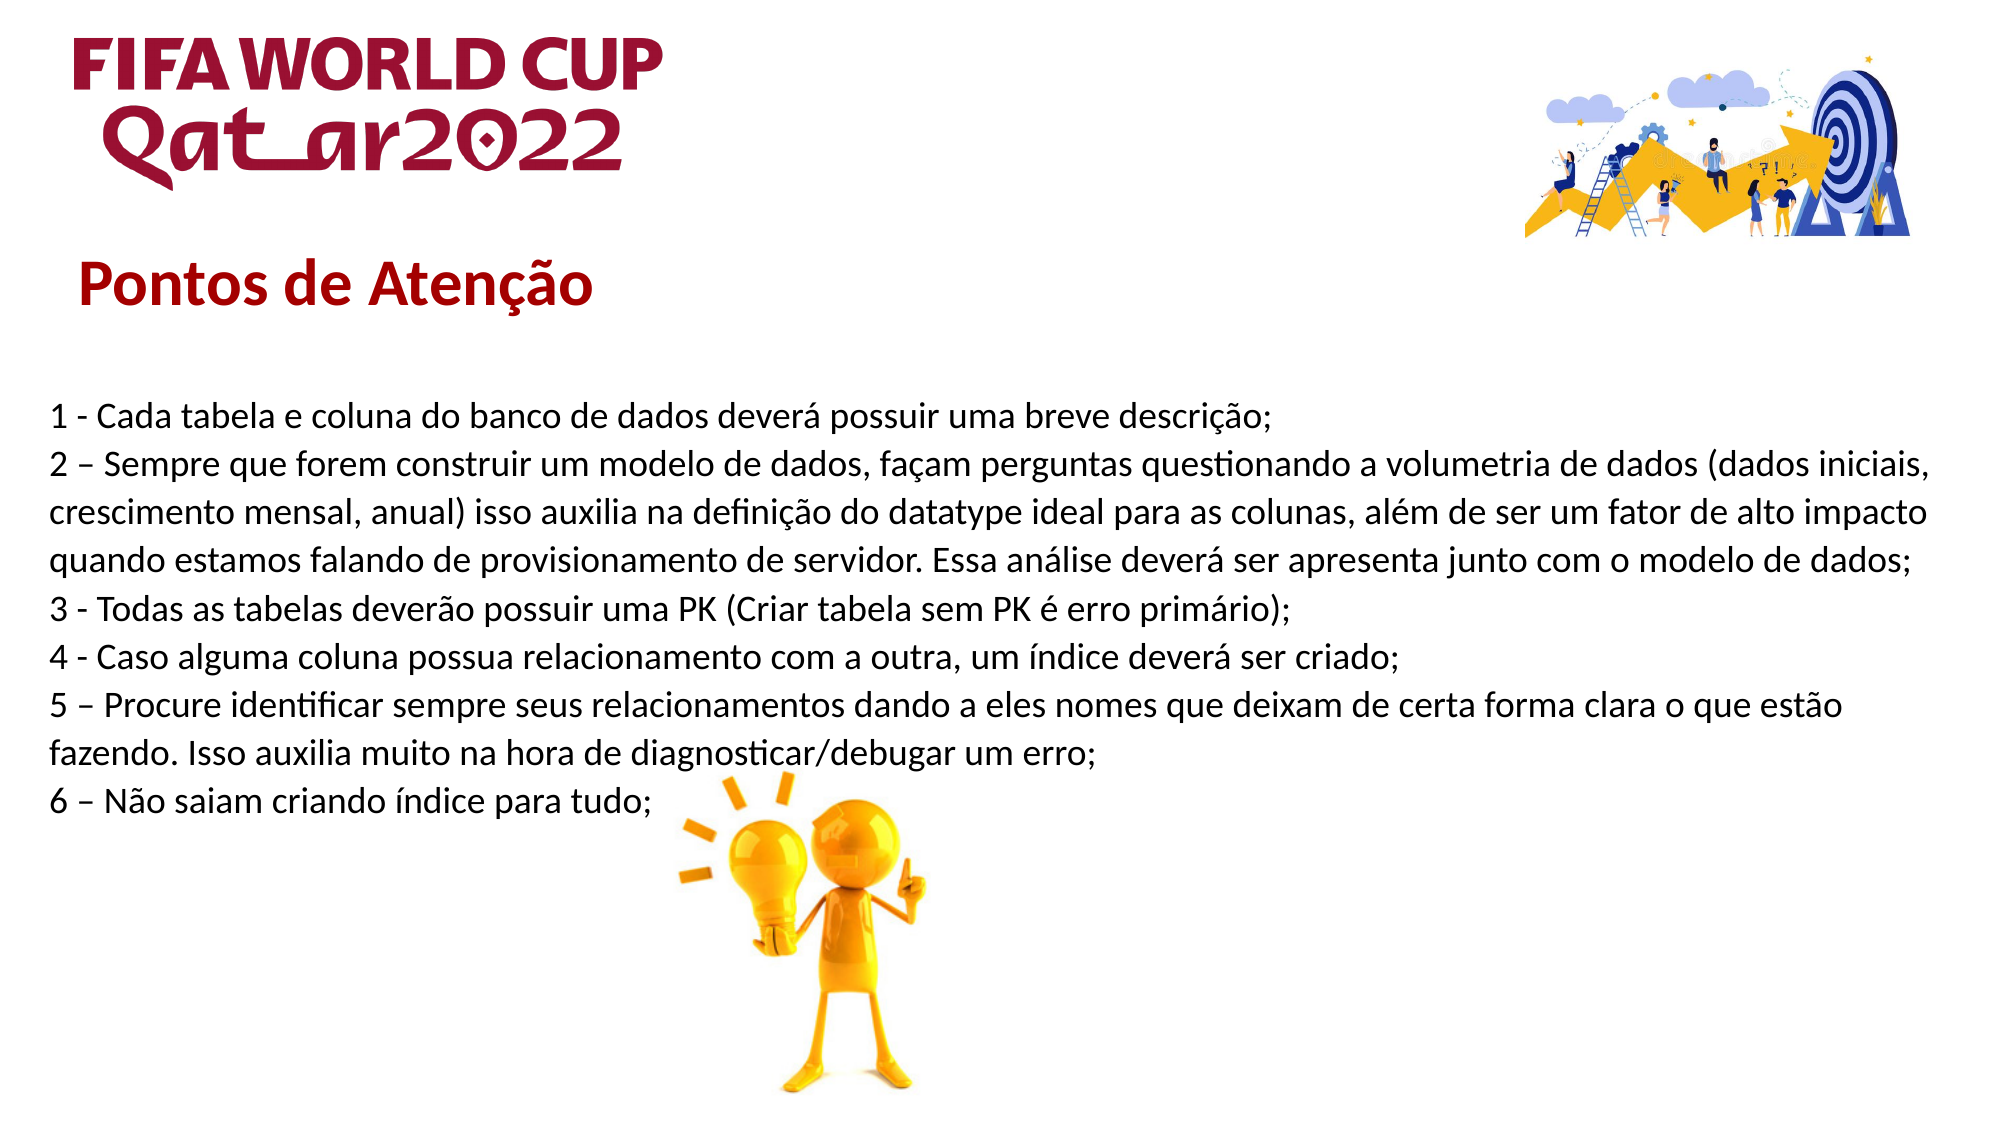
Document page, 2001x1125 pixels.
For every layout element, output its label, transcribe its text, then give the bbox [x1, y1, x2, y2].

text_box 1 - Cada tabela e coluna do banco de dados deverá possuir uma breve descrição; 2 – Sempre que forem construir um modelo de dados, façam perguntas questionando a volumetria de dados (dados iniciais, crescimento mensal, anual) isso auxilia na definição do datatype ideal para as colunas, além de ser um fator de alto impacto quando estamos falando de provisionamento de servidor. Essa análise deverá ser apresenta junto com o modelo de dados; 3 - Todas as tabelas deverão possuir uma PK (Criar tabela sem PK é erro primário); 4 - Caso alguma coluna possua relacionamento com a outra, um índice deverá ser criado; 5 – Procure identificar sempre seus relacionamentos dando a eles nomes que deixam de certa forma clara o que estão fazendo. Isso auxilia muito na hora de diagnosticar/debugar um erro; 6 – Não saiam criando índice para tudo; [34, 380, 1975, 829]
picture [71, 37, 665, 191]
picture [623, 765, 1001, 1099]
text_box Pontos de Atenção [63, 231, 610, 327]
picture [1525, 33, 1946, 270]
